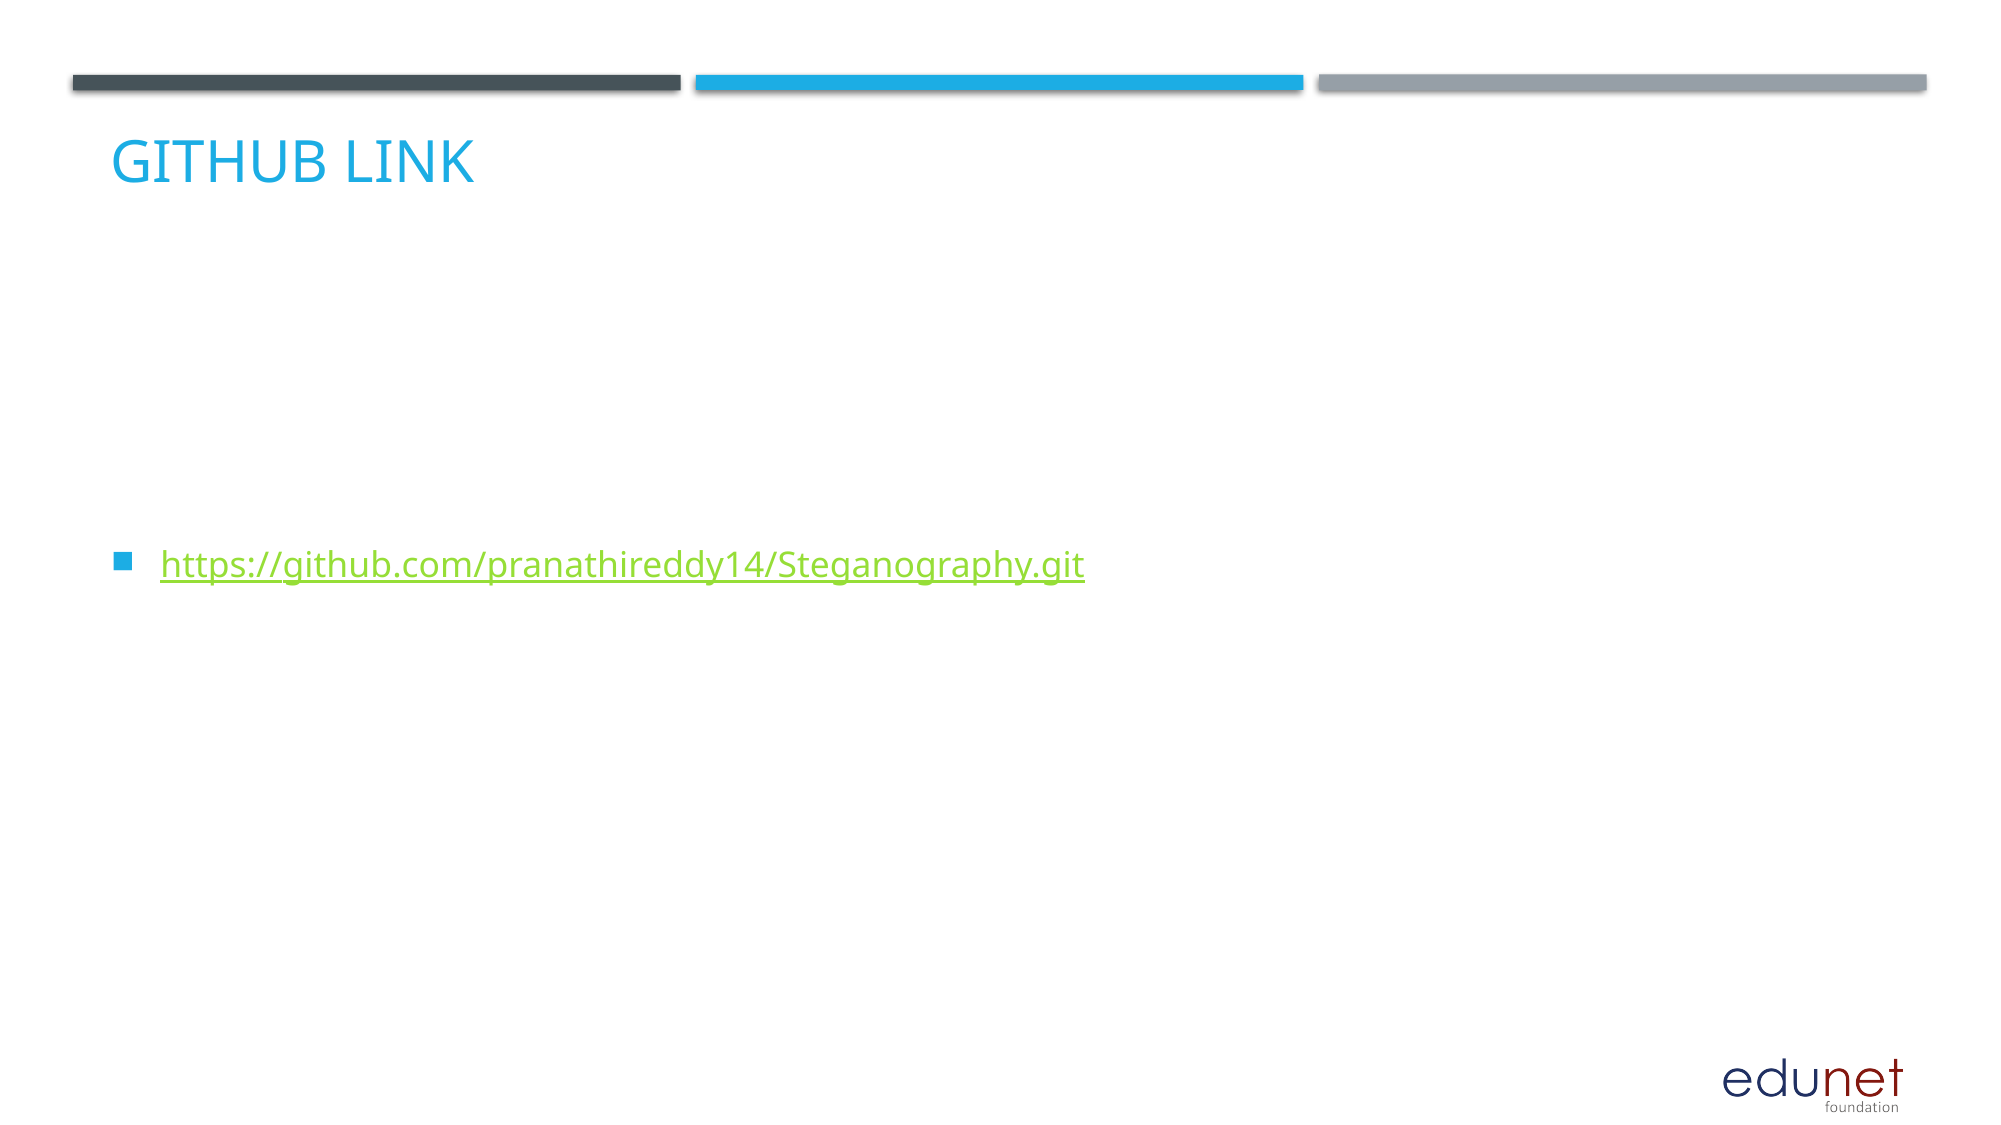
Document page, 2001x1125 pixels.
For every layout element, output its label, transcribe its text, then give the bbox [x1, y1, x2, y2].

picture [1719, 1056, 1905, 1116]
list https://github.com/pranathireddy14/Steganography.git [95, 213, 1905, 981]
title GitHub Link [95, 115, 1905, 203]
